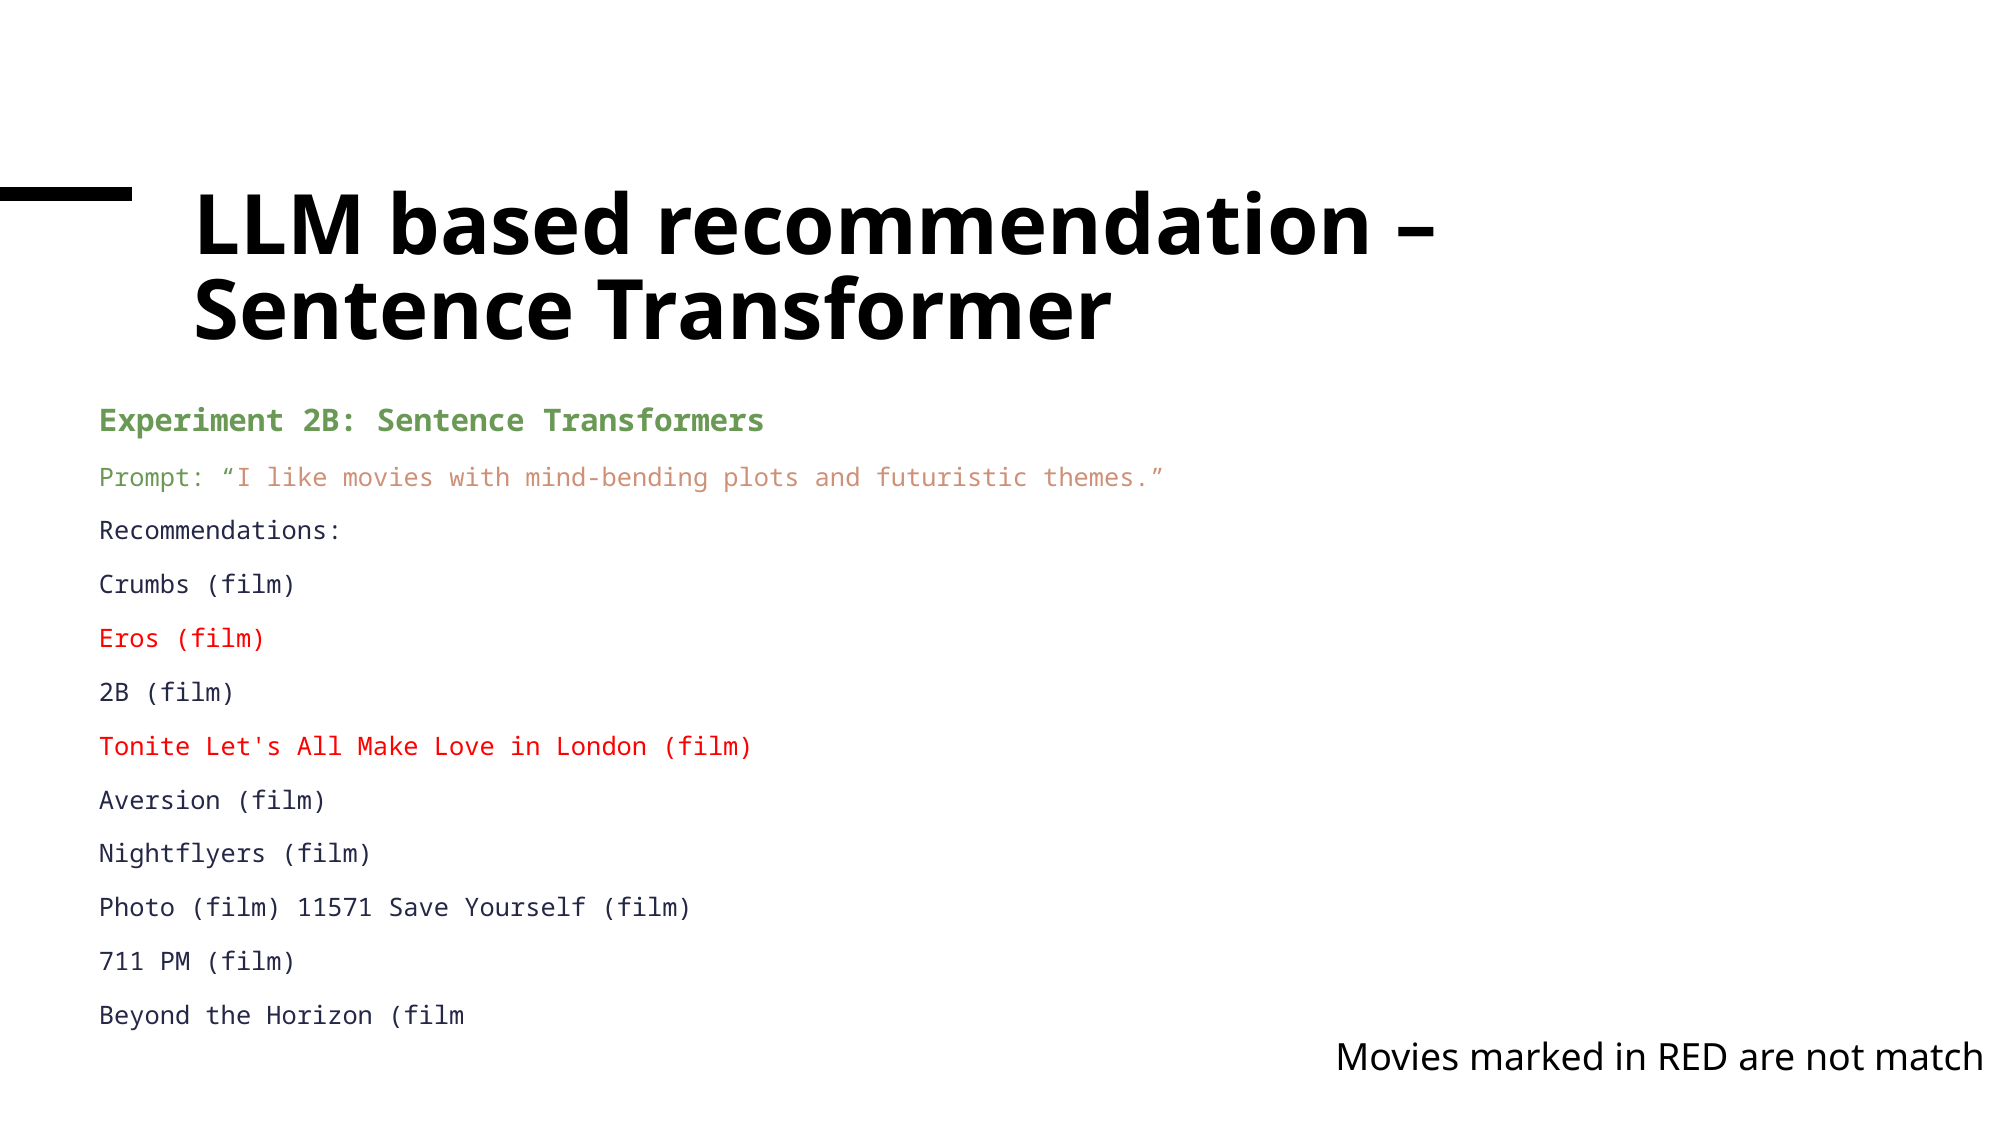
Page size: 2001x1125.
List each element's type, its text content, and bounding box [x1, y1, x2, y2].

title LLM based recommendation – Sentence Transformer [178, 178, 1807, 381]
text_box Movies marked in RED are not match [1320, 1025, 2000, 1086]
list Experiment 2B: Sentence Transformers Prompt: “I like movies with mind-bending plots and futuristic themes.” Recommendations: Crumbs (film) Eros (film) 2B (film) Tonite Let's All Make Love in London (film) Aversion (film) Nightflyers (film) Photo (film) 11571 Save Yourself (film) 711 PM (film) Beyond the Horizon (film [83, 381, 1807, 1087]
